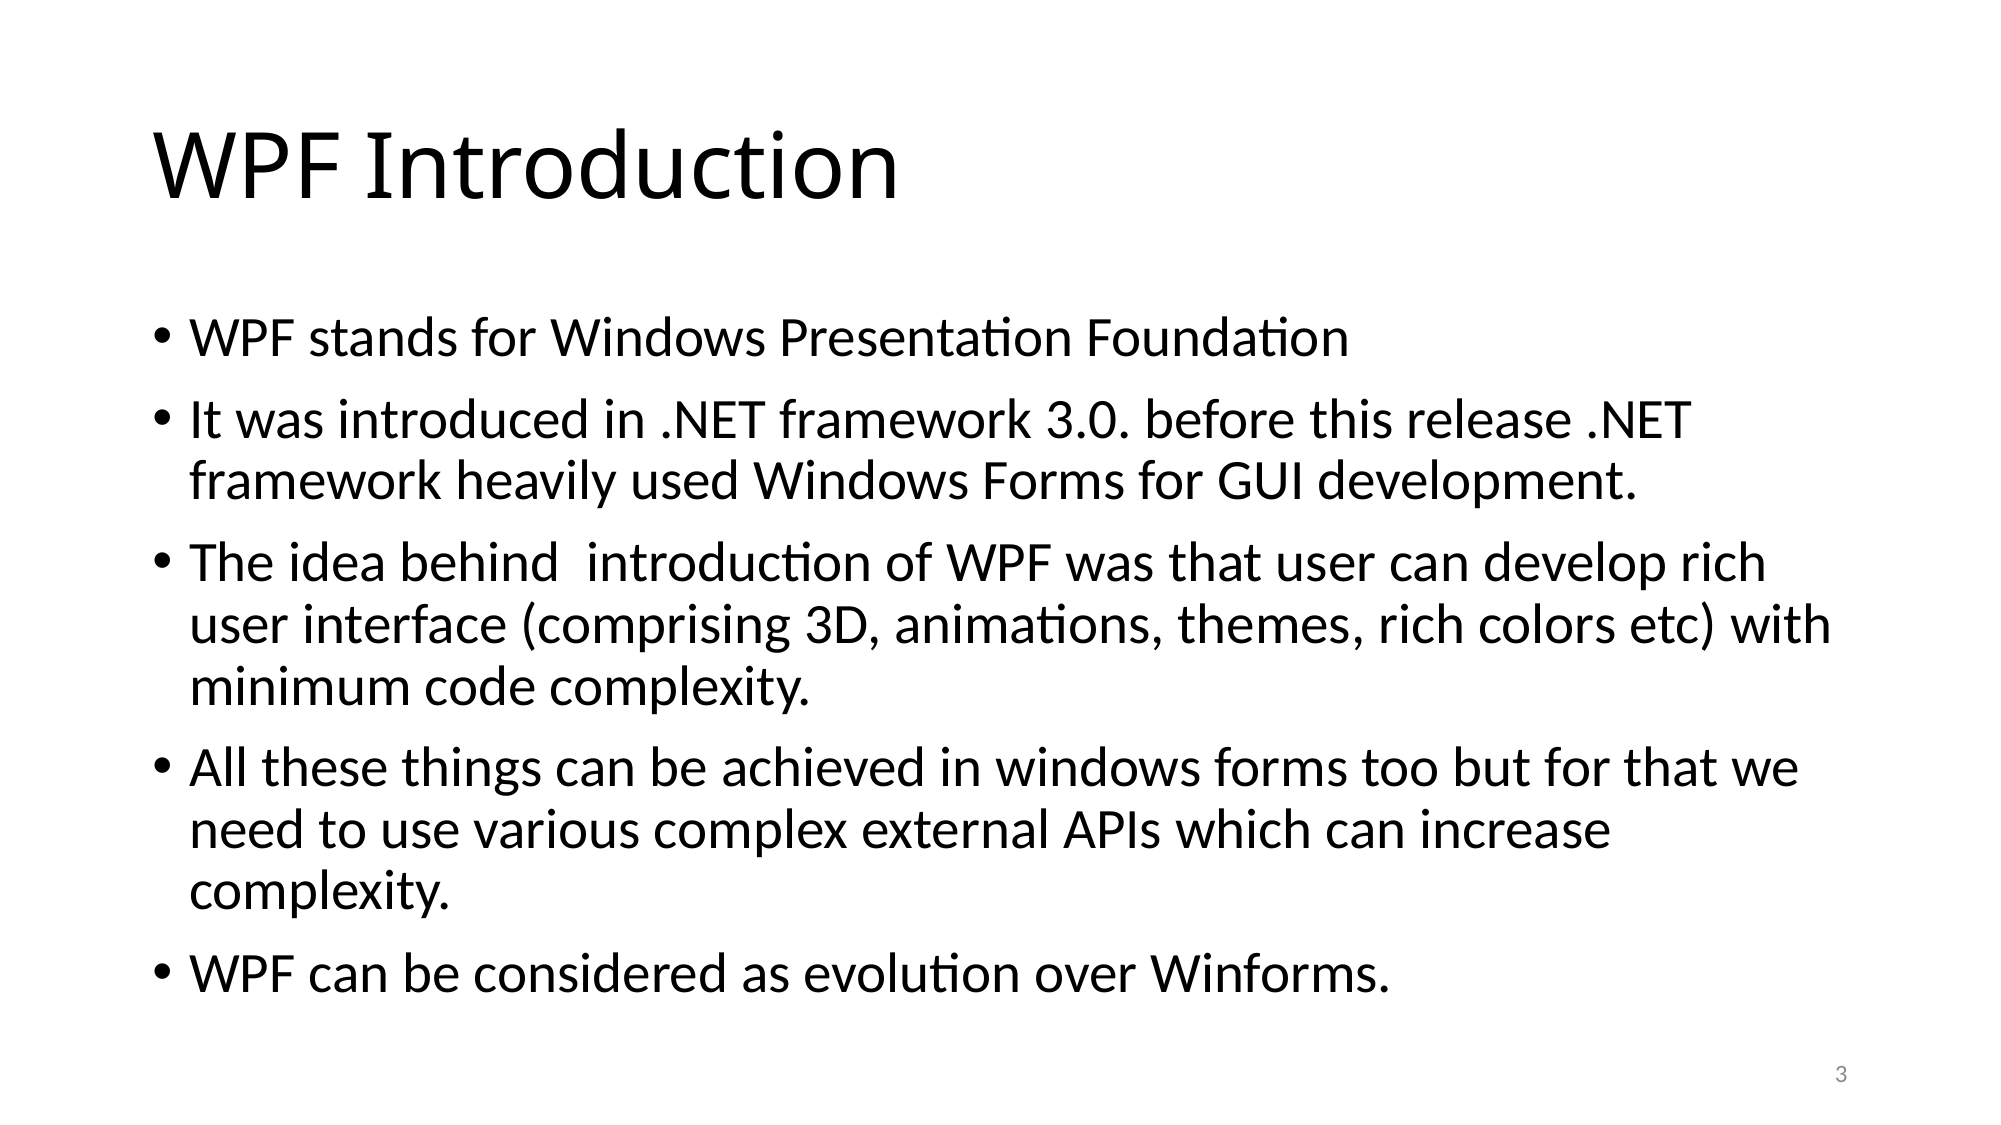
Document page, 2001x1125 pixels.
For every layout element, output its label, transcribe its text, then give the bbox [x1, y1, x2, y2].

list WPF stands for Windows Presentation Foundation It was introduced in .NET framework 3.0. before this release .NET framework heavily used Windows Forms for GUI development. The idea behind introduction of WPF was that user can develop rich user interface (comprising 3D, animations, themes, rich colors etc) with minimum code complexity. All these things can be achieved in windows forms too but for that we need to use various complex external APIs which can increase complexity. WPF can be considered as evolution over Winforms. [137, 299, 1863, 1014]
slide_number 3 [1412, 1042, 1863, 1103]
title WPF Introduction [137, 59, 1863, 278]
